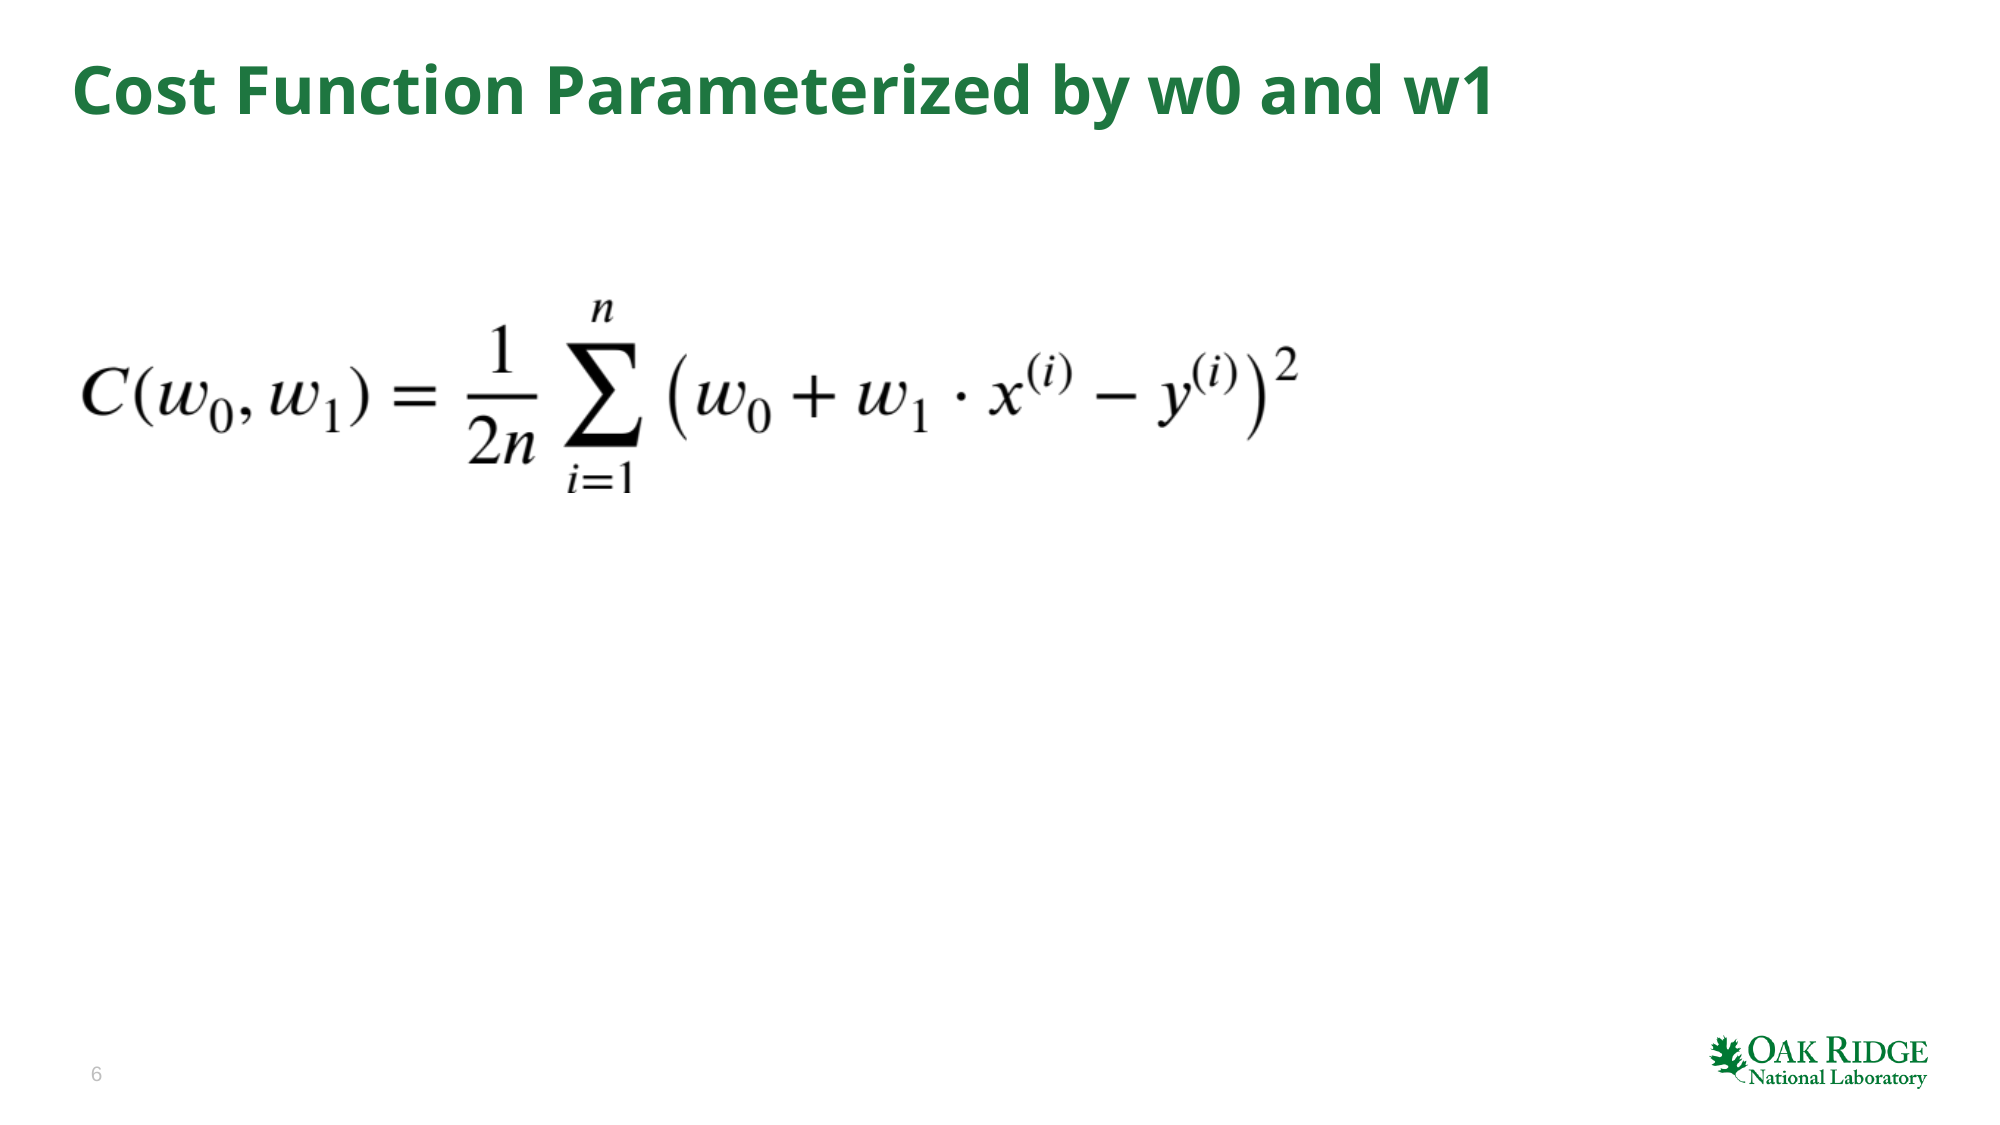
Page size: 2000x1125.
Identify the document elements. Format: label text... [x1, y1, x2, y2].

title Cost Function Parameterized by w0 and w1 [56, 52, 1931, 137]
picture [1709, 1035, 1928, 1089]
picture [80, 288, 1304, 493]
